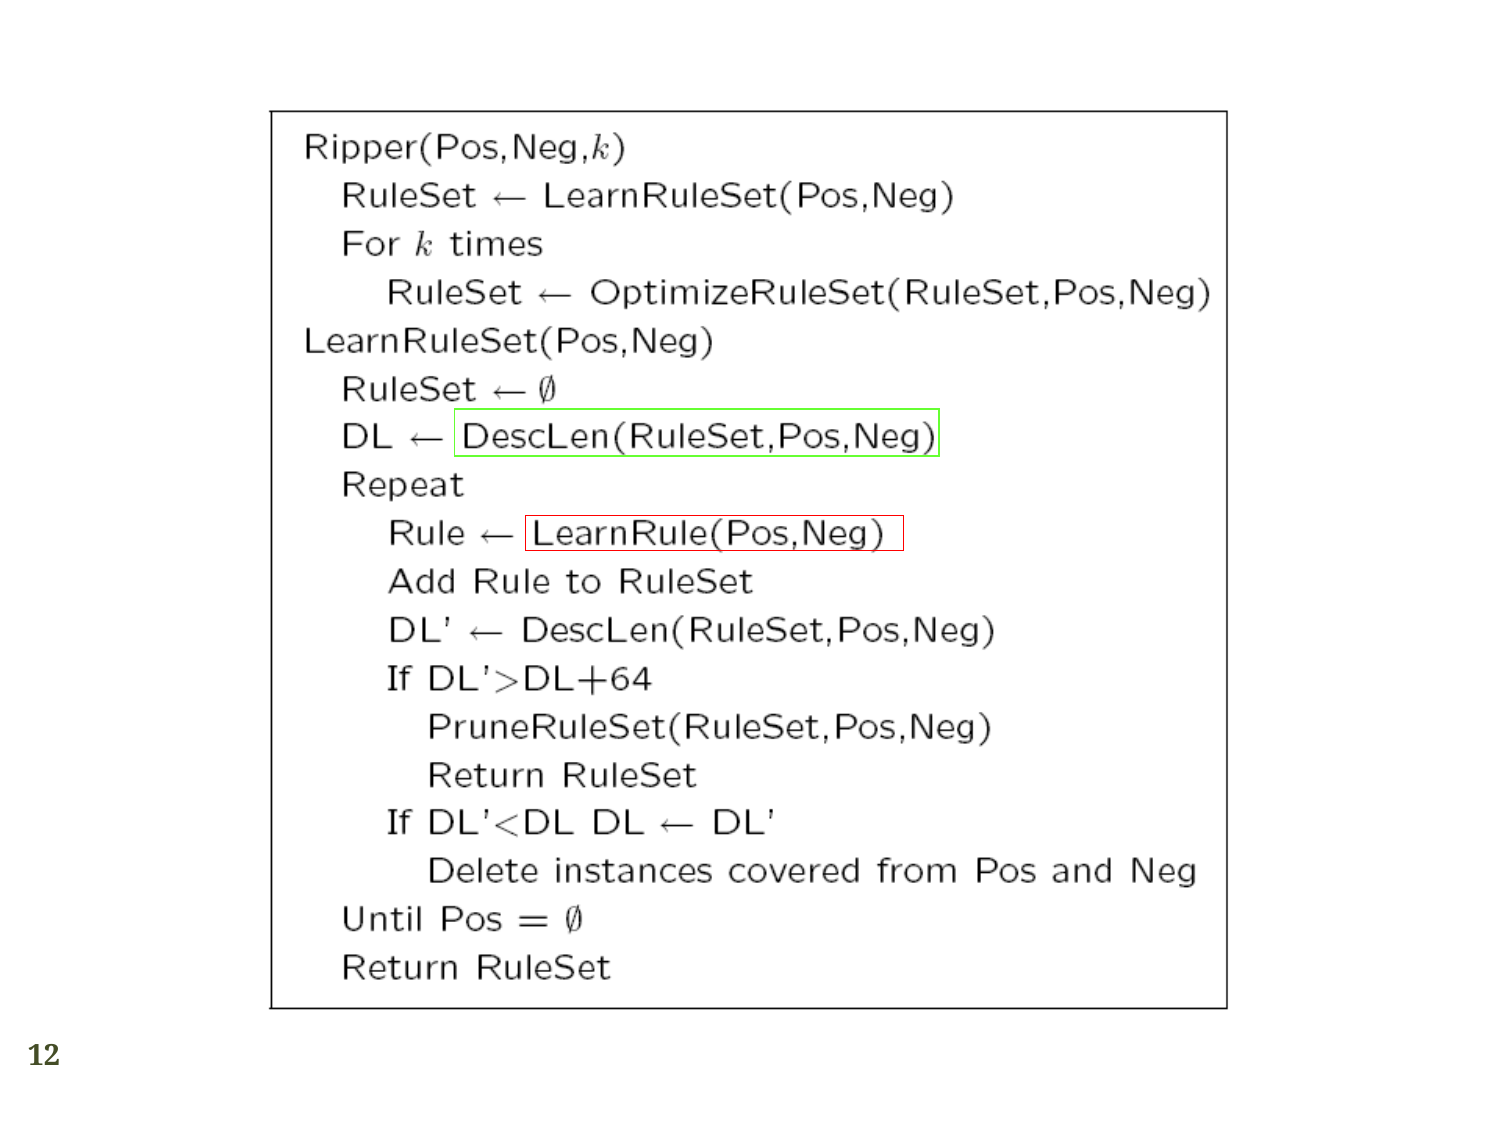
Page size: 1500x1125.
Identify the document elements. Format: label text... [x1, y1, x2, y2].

picture [260, 102, 1240, 1023]
text_box <number> [0, 1025, 88, 1088]
